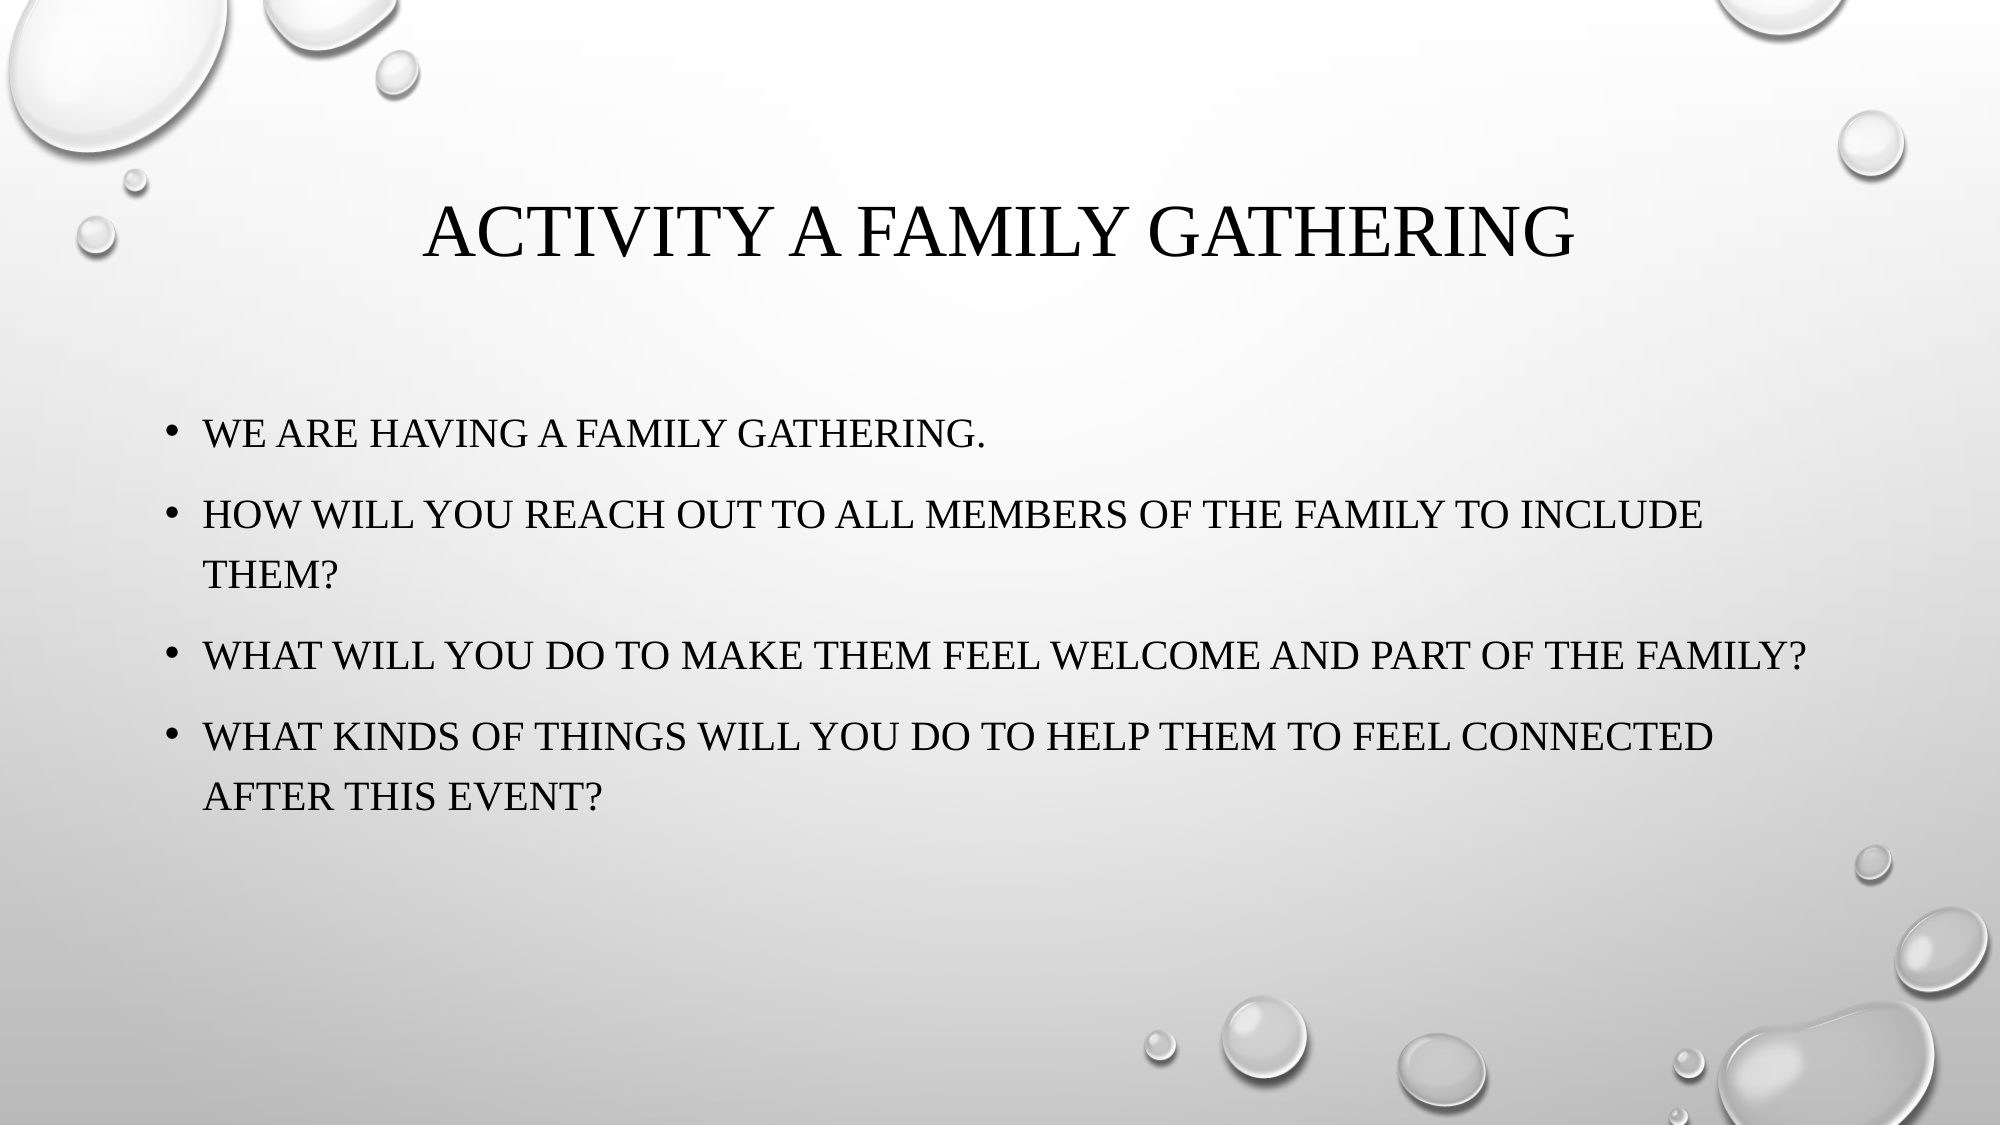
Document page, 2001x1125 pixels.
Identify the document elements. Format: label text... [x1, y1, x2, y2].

title ACTIVITY A Family Gathering [149, 101, 1851, 364]
picture [0, 0, 2000, 1125]
list We are having a family gathering. How will you reach out to all members of the family to include them? What will you do to make them feel welcome and part of the family? What kinds of things will you do to help them to feel connected after this event? [149, 388, 1850, 950]
